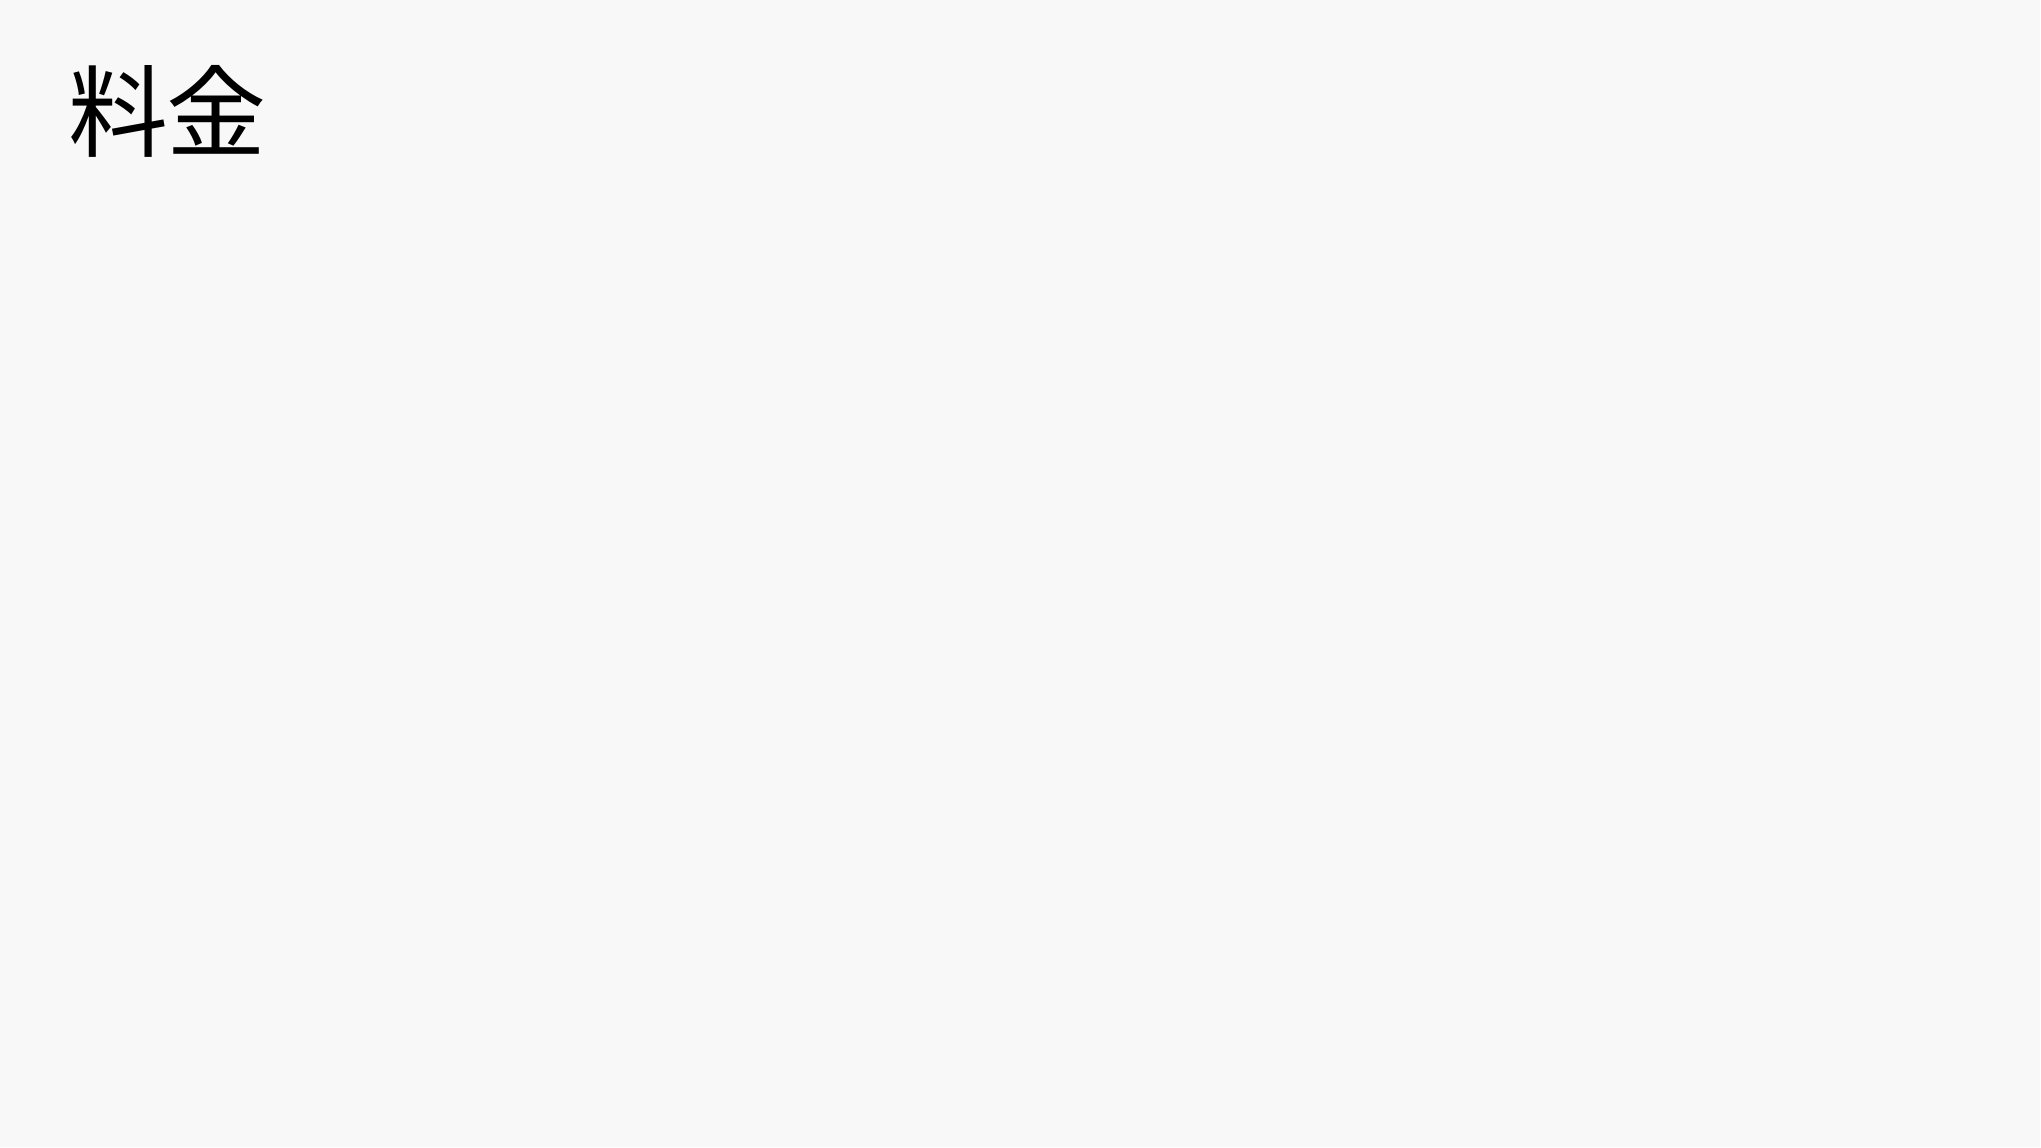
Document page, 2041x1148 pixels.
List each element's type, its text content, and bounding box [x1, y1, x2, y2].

title 料金 [45, 48, 1996, 199]
